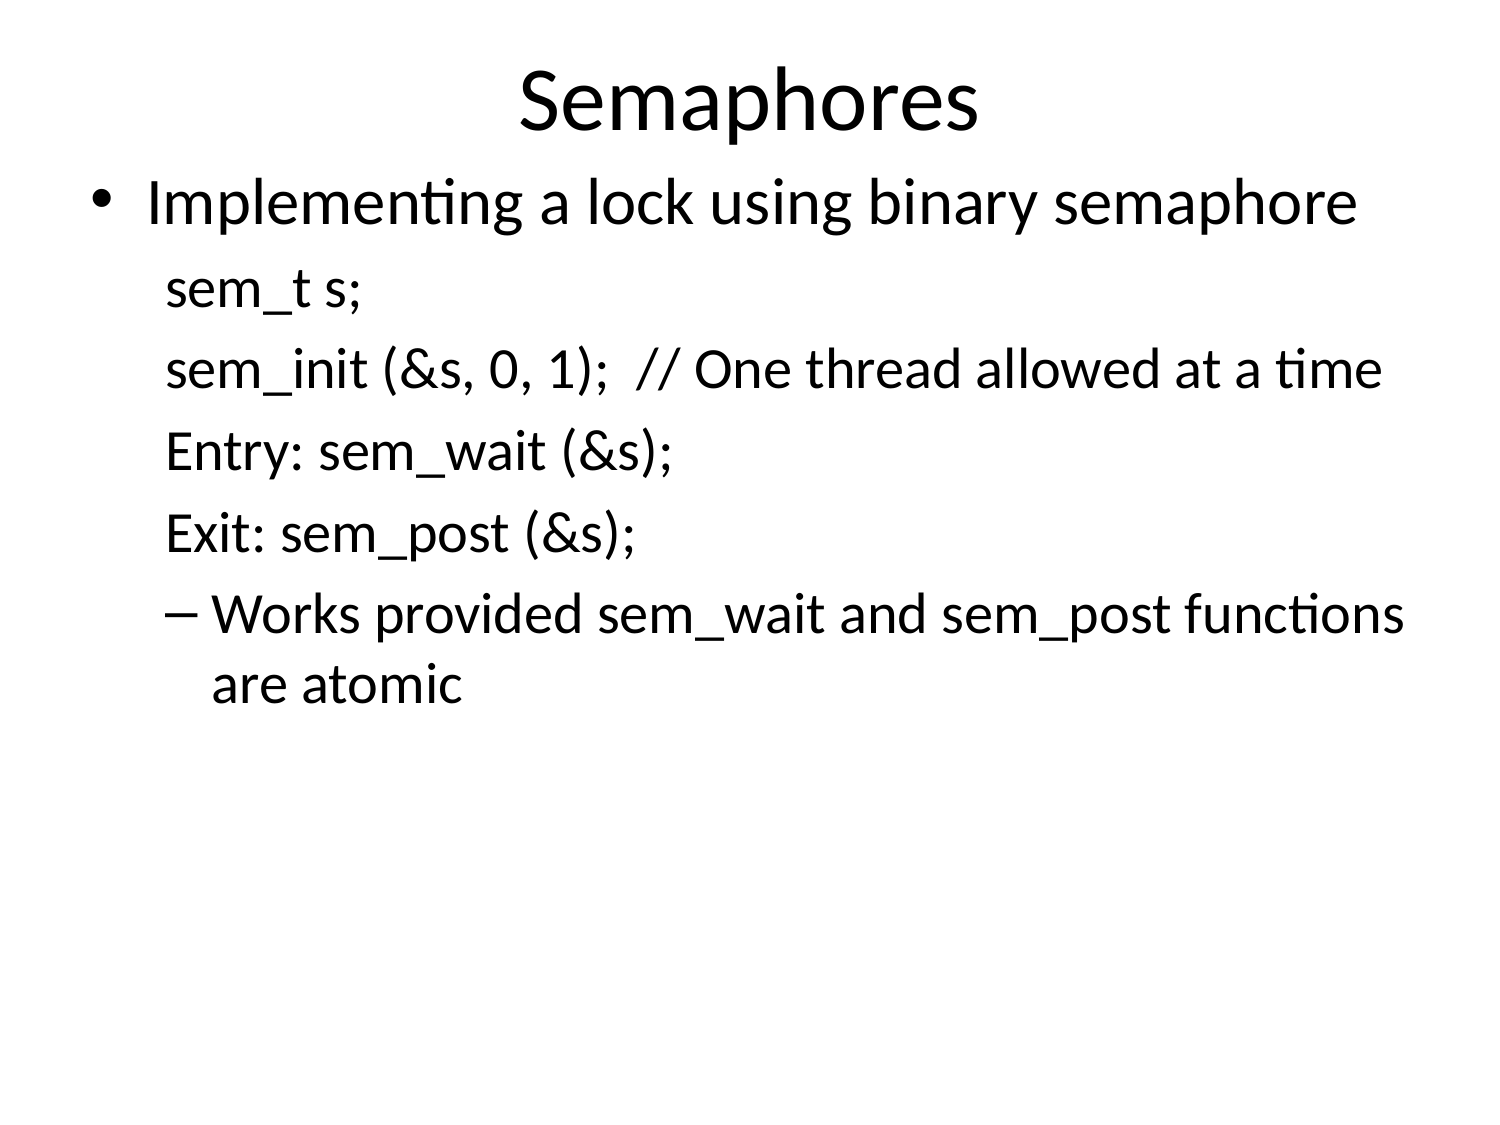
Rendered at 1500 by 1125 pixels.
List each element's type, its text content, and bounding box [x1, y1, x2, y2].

list Implementing a lock using binary semaphore sem_t s; sem_init (&s, 0, 1); // One thread allowed at a time Entry: sem_wait (&s); Exit: sem_post (&s); Works provided sem_wait and sem_post functions are atomic [75, 149, 1500, 1125]
title Semaphores [75, 0, 1425, 149]
